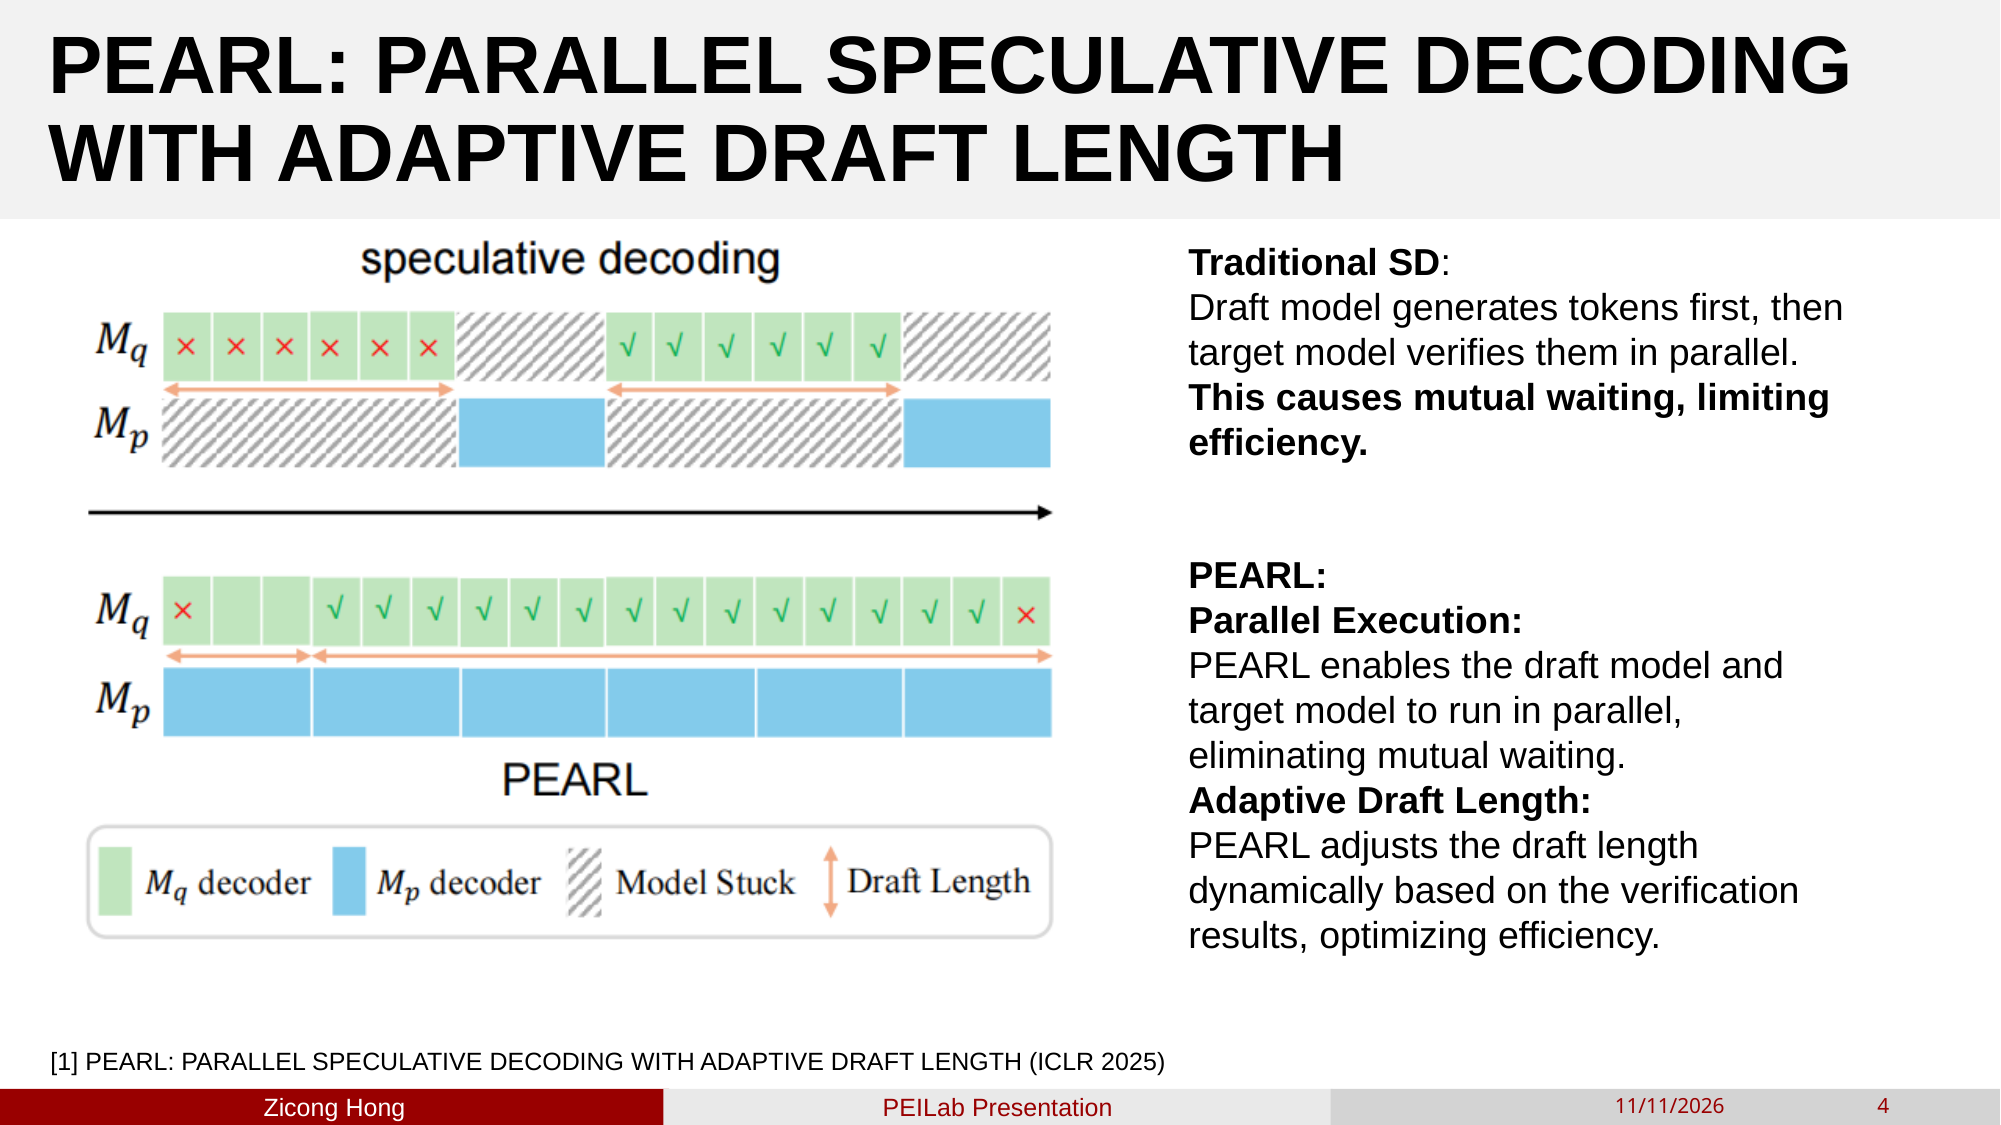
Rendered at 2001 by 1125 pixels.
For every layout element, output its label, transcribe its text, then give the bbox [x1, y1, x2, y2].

text_box Traditional SD: Draft model generates tokens first, then target model verifies them in parallel. This causes mutual waiting, limiting efficiency. [1173, 230, 1890, 531]
title PEARL: PARALLEL SPECULATIVE DECODING WITH ADAPTIVE DRAFT LENGTH [33, 13, 1986, 209]
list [62, 230, 1068, 953]
text_box PEARL: Parallel Execution: PEARL enables the draft model and target model to run in parallel, eliminating mutual waiting. Adaptive Draft Length: PEARL adjusts the draft length dynamically based on the verification results, optimizing efficiency. [1173, 543, 1870, 952]
text_box [1] PEARL: PARALLEL SPECULATIVE DECODING WITH ADAPTIVE DRAFT LENGTH (ICLR 2025) [35, 1038, 1895, 1085]
